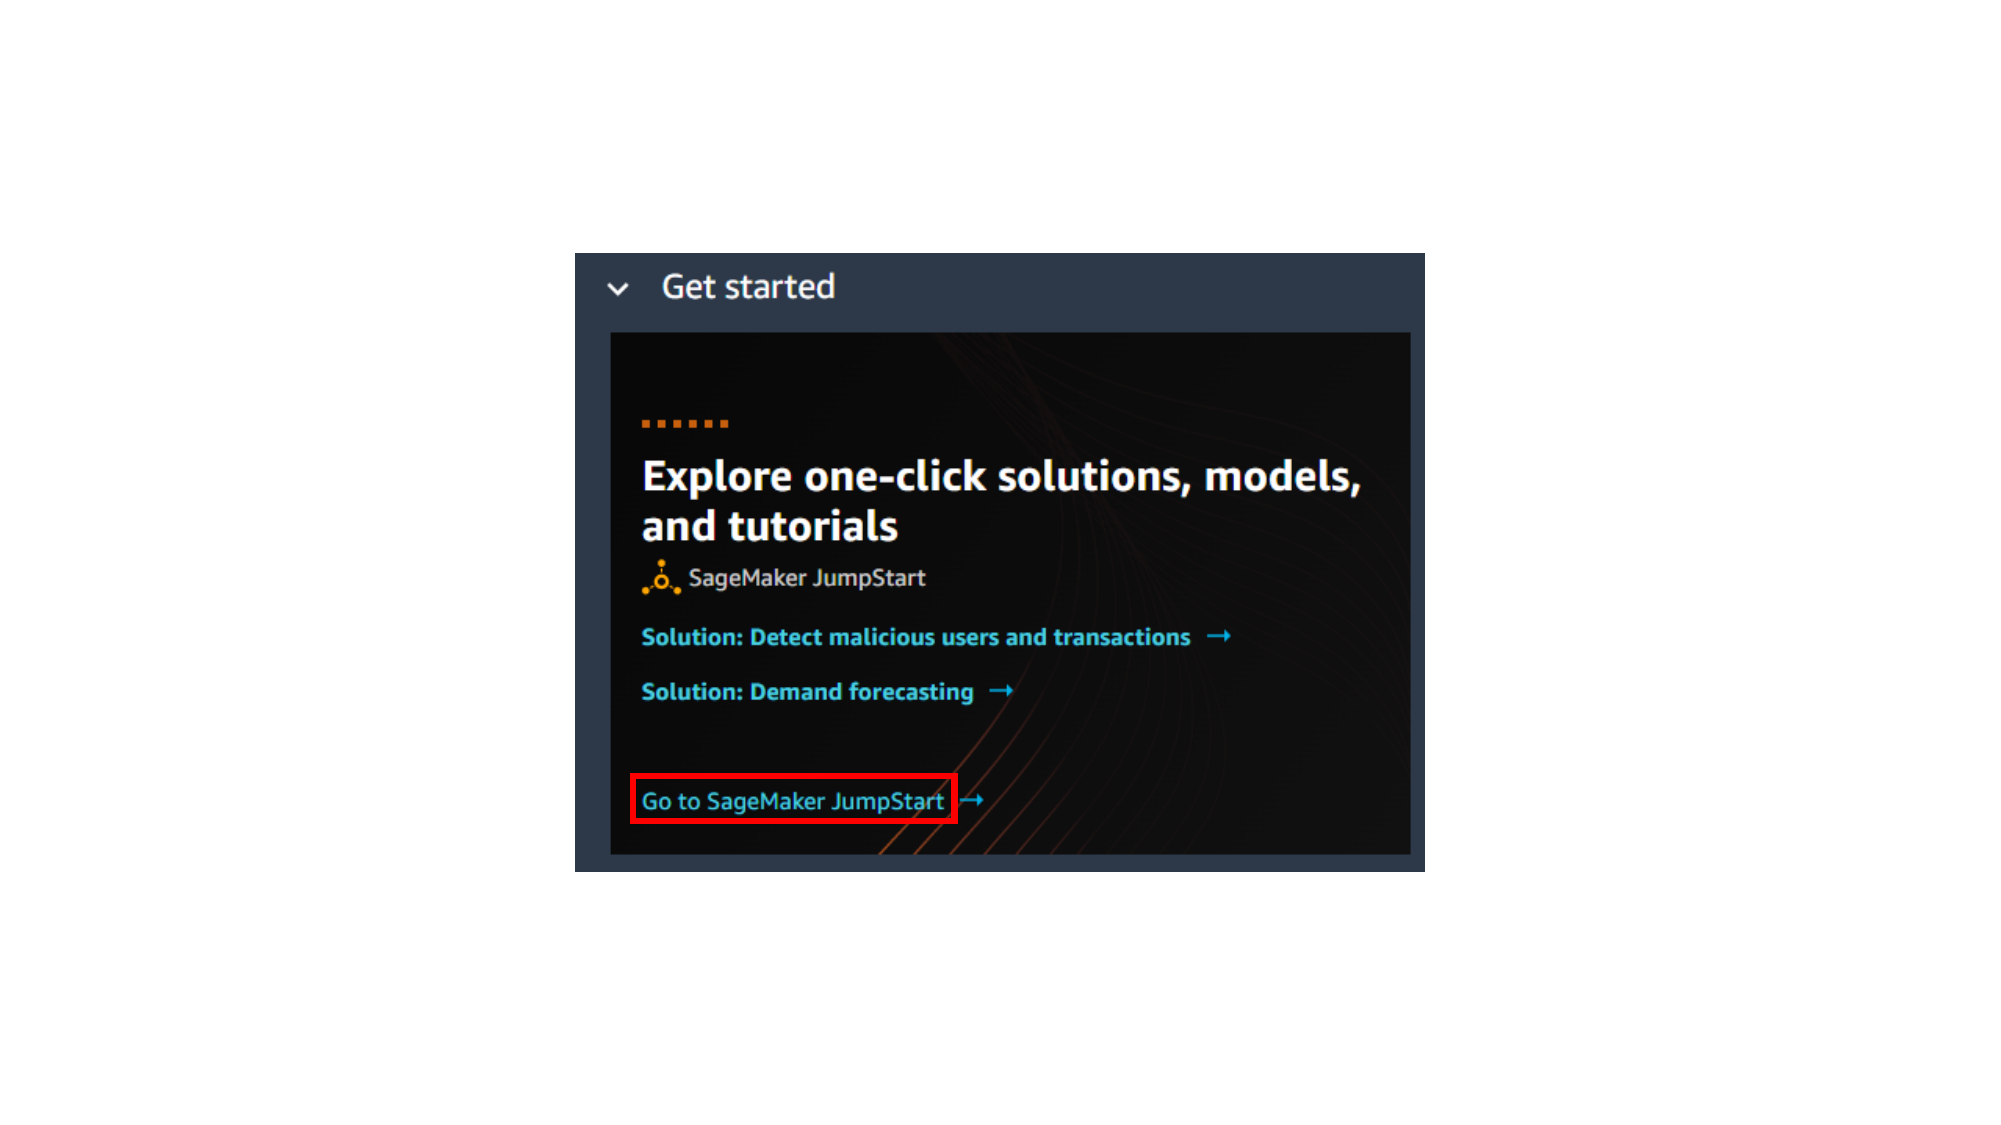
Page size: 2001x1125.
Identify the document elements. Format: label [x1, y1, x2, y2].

picture [575, 253, 1425, 872]
